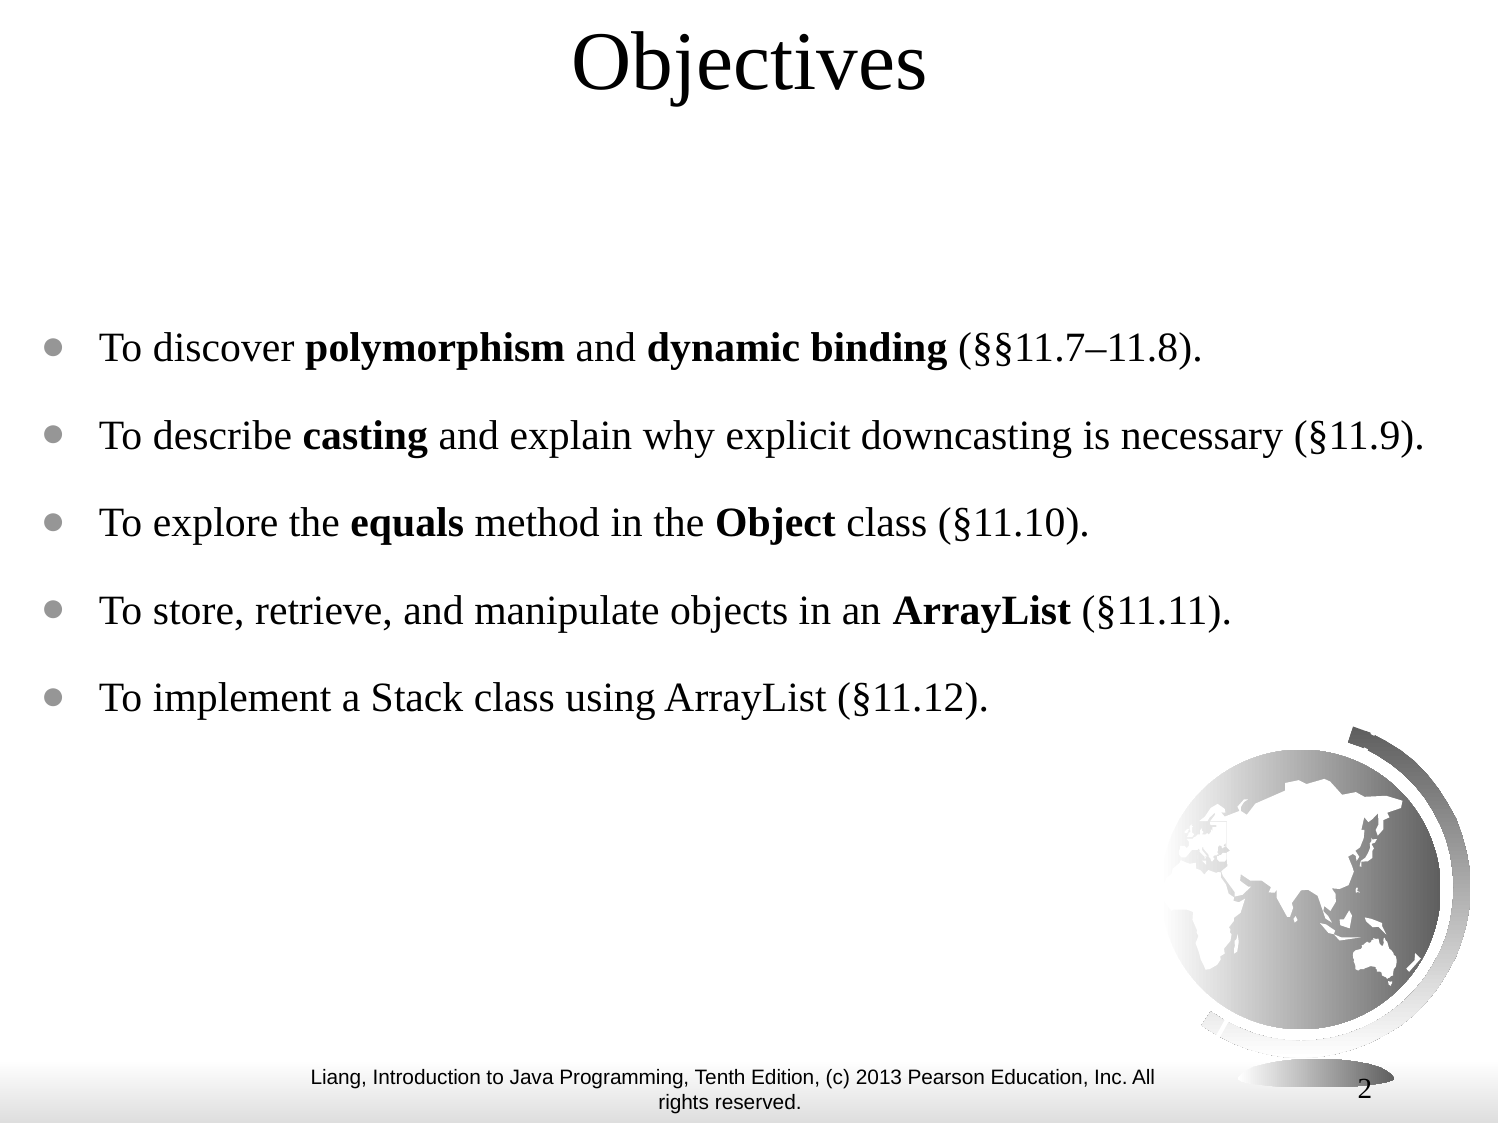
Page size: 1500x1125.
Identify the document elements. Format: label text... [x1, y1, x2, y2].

title Objectives [0, 0, 1500, 113]
list To discover polymorphism and dynamic binding (§§11.7–11.8). To describe casting and explain why explicit downcasting is necessary (§11.9). To explore the equals method in the Object class (§11.10). To store, retrieve, and manipulate objects in an ArrayList (§11.11). To implement a Stack class using ArrayList (§11.12). [24, 312, 1475, 1125]
